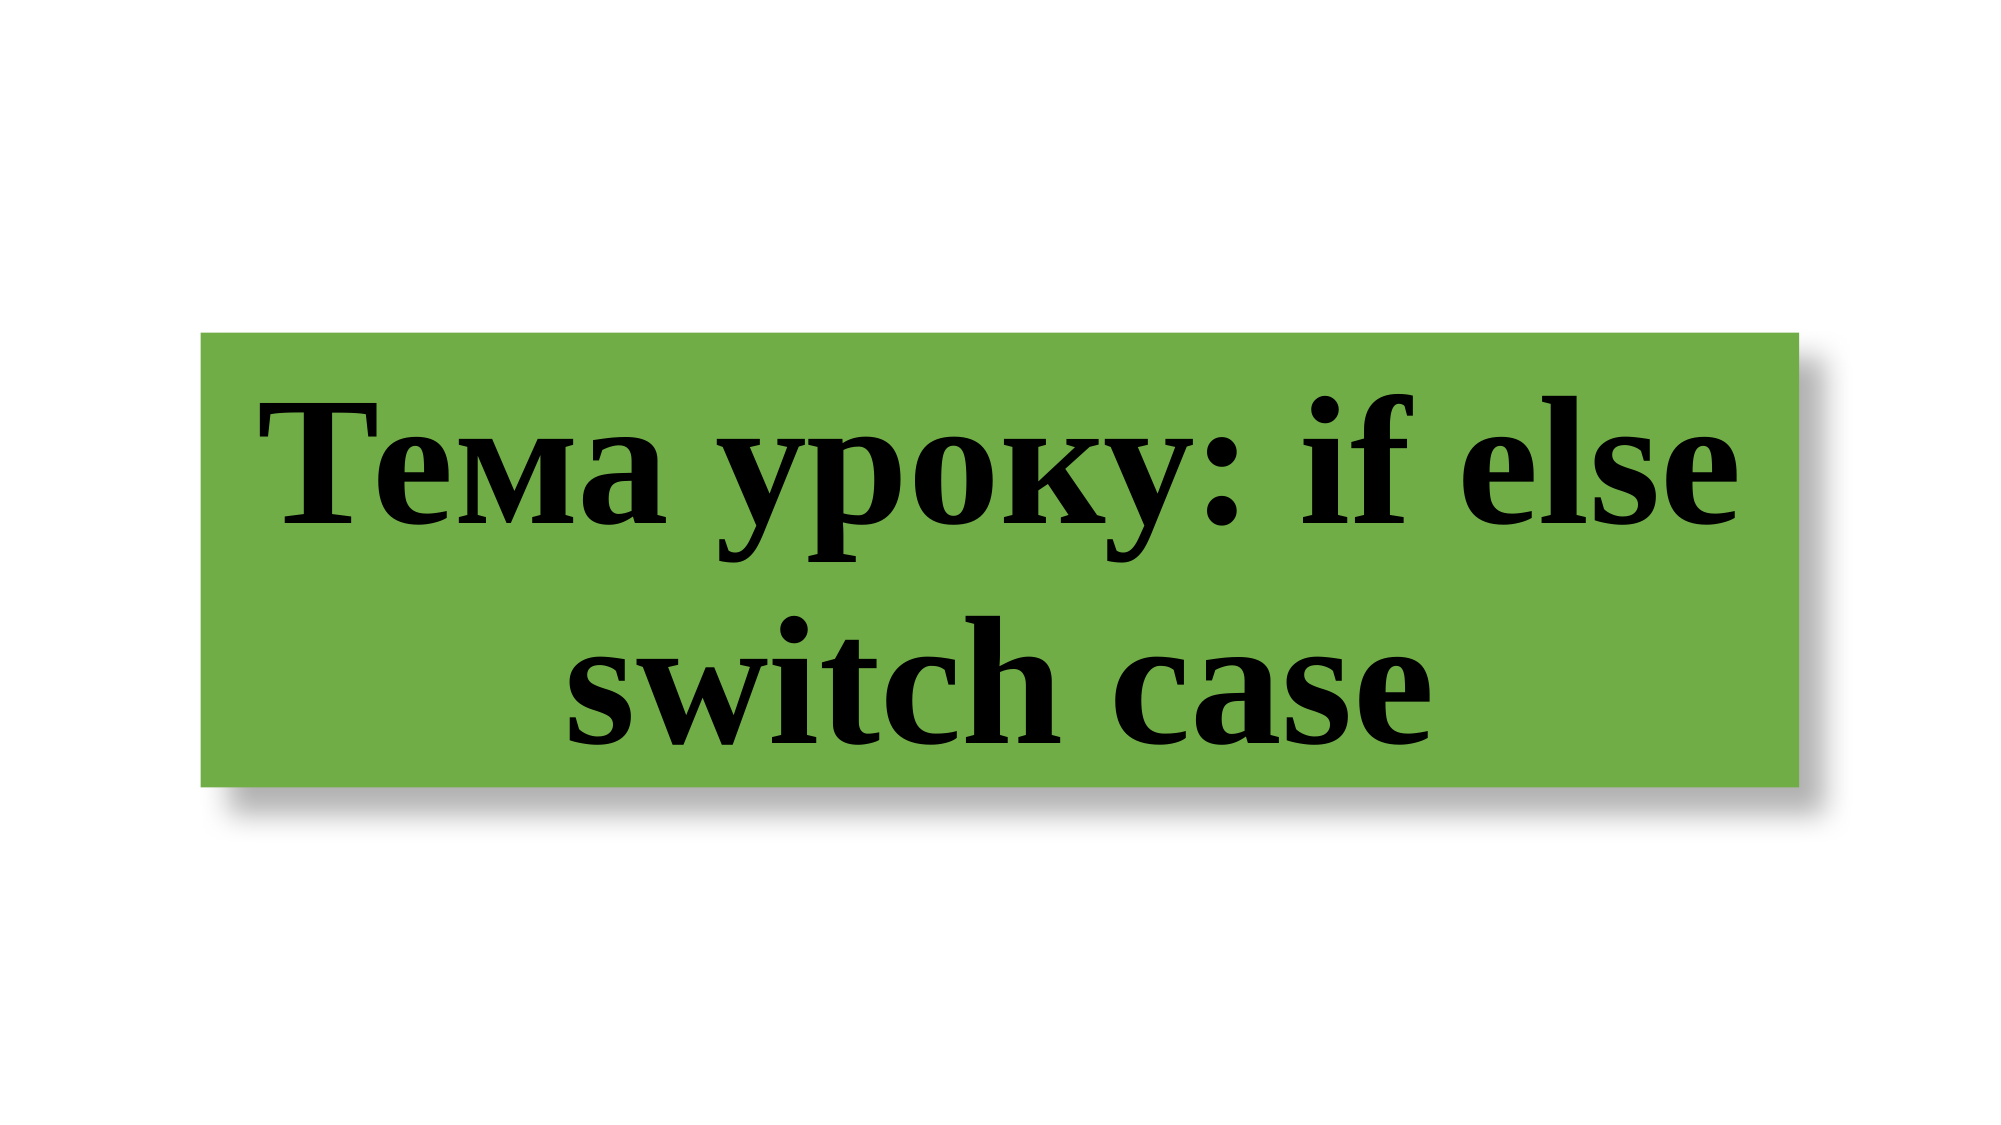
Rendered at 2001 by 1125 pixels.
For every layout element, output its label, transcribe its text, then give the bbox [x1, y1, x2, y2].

text_box Тема уроку: if else switch case [200, 332, 1800, 788]
